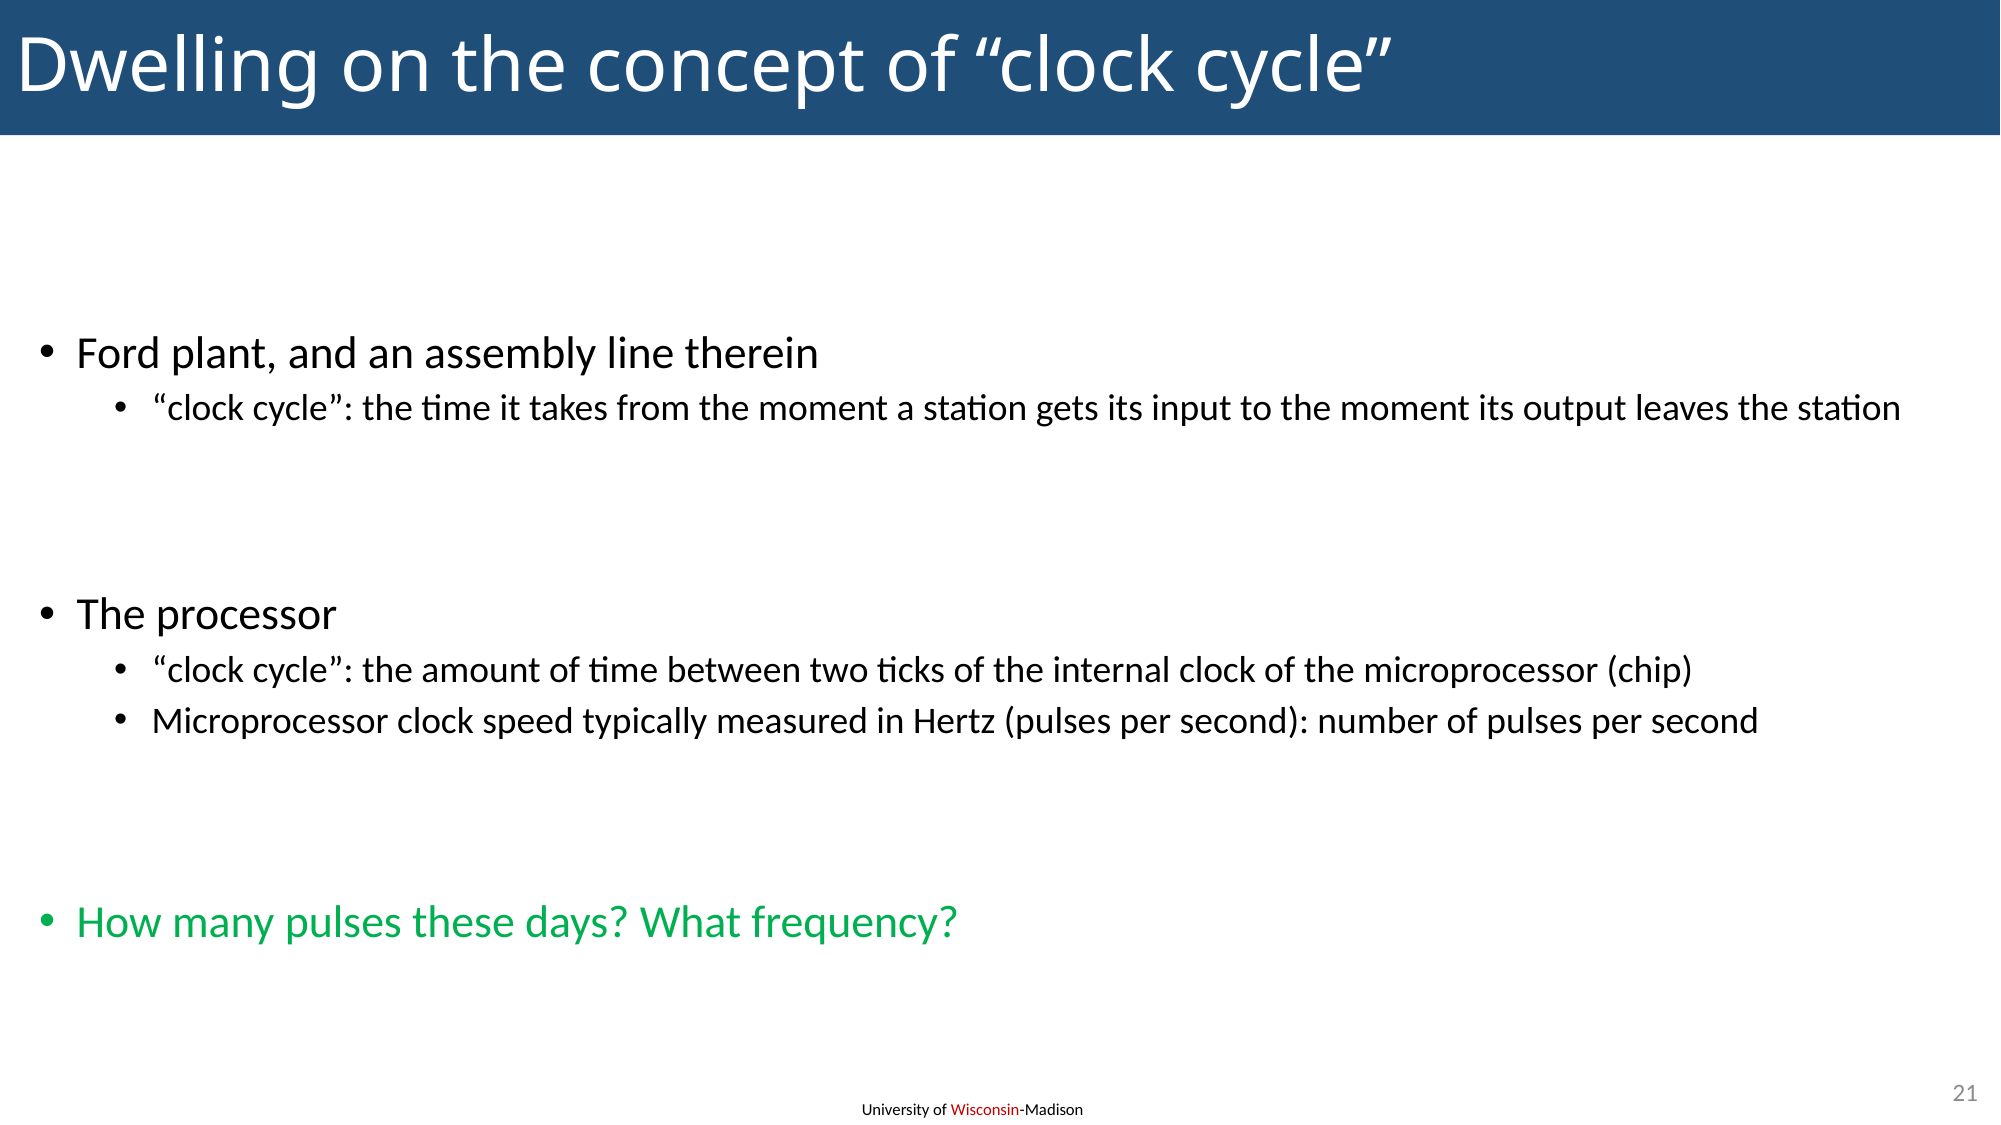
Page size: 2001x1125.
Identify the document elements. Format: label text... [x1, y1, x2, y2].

slide_number 21 [1879, 1069, 1994, 1114]
list Ford plant, and an assembly line therein “clock cycle”: the time it takes from the moment a station gets its input to the moment its output leaves the station The processor “clock cycle”: the amount of time between two ticks of the internal clock of the microprocessor (chip) Microprocessor clock speed typically measured in Hertz (pulses per second): number of pulses per second How many pulses these days? What frequency? [24, 245, 1987, 1055]
title Dwelling on the concept of “clock cycle” [0, 0, 2000, 136]
